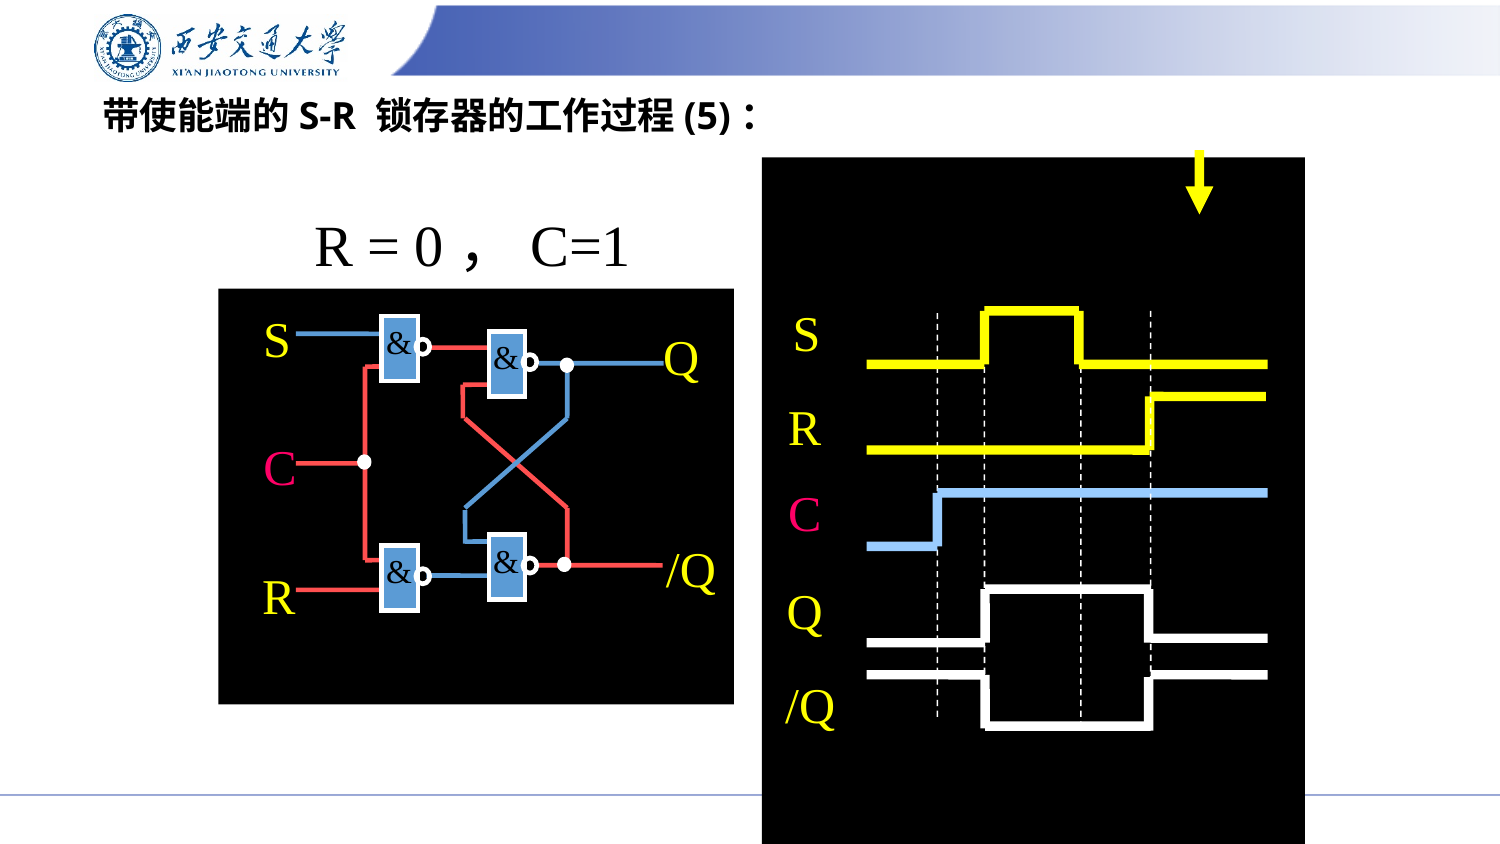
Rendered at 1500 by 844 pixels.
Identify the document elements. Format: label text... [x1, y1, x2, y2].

title 带使能端的S-R 锁存器的工作过程(5)： [87, 89, 1363, 165]
picture [0, 0, 1500, 844]
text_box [218, 150, 1305, 770]
